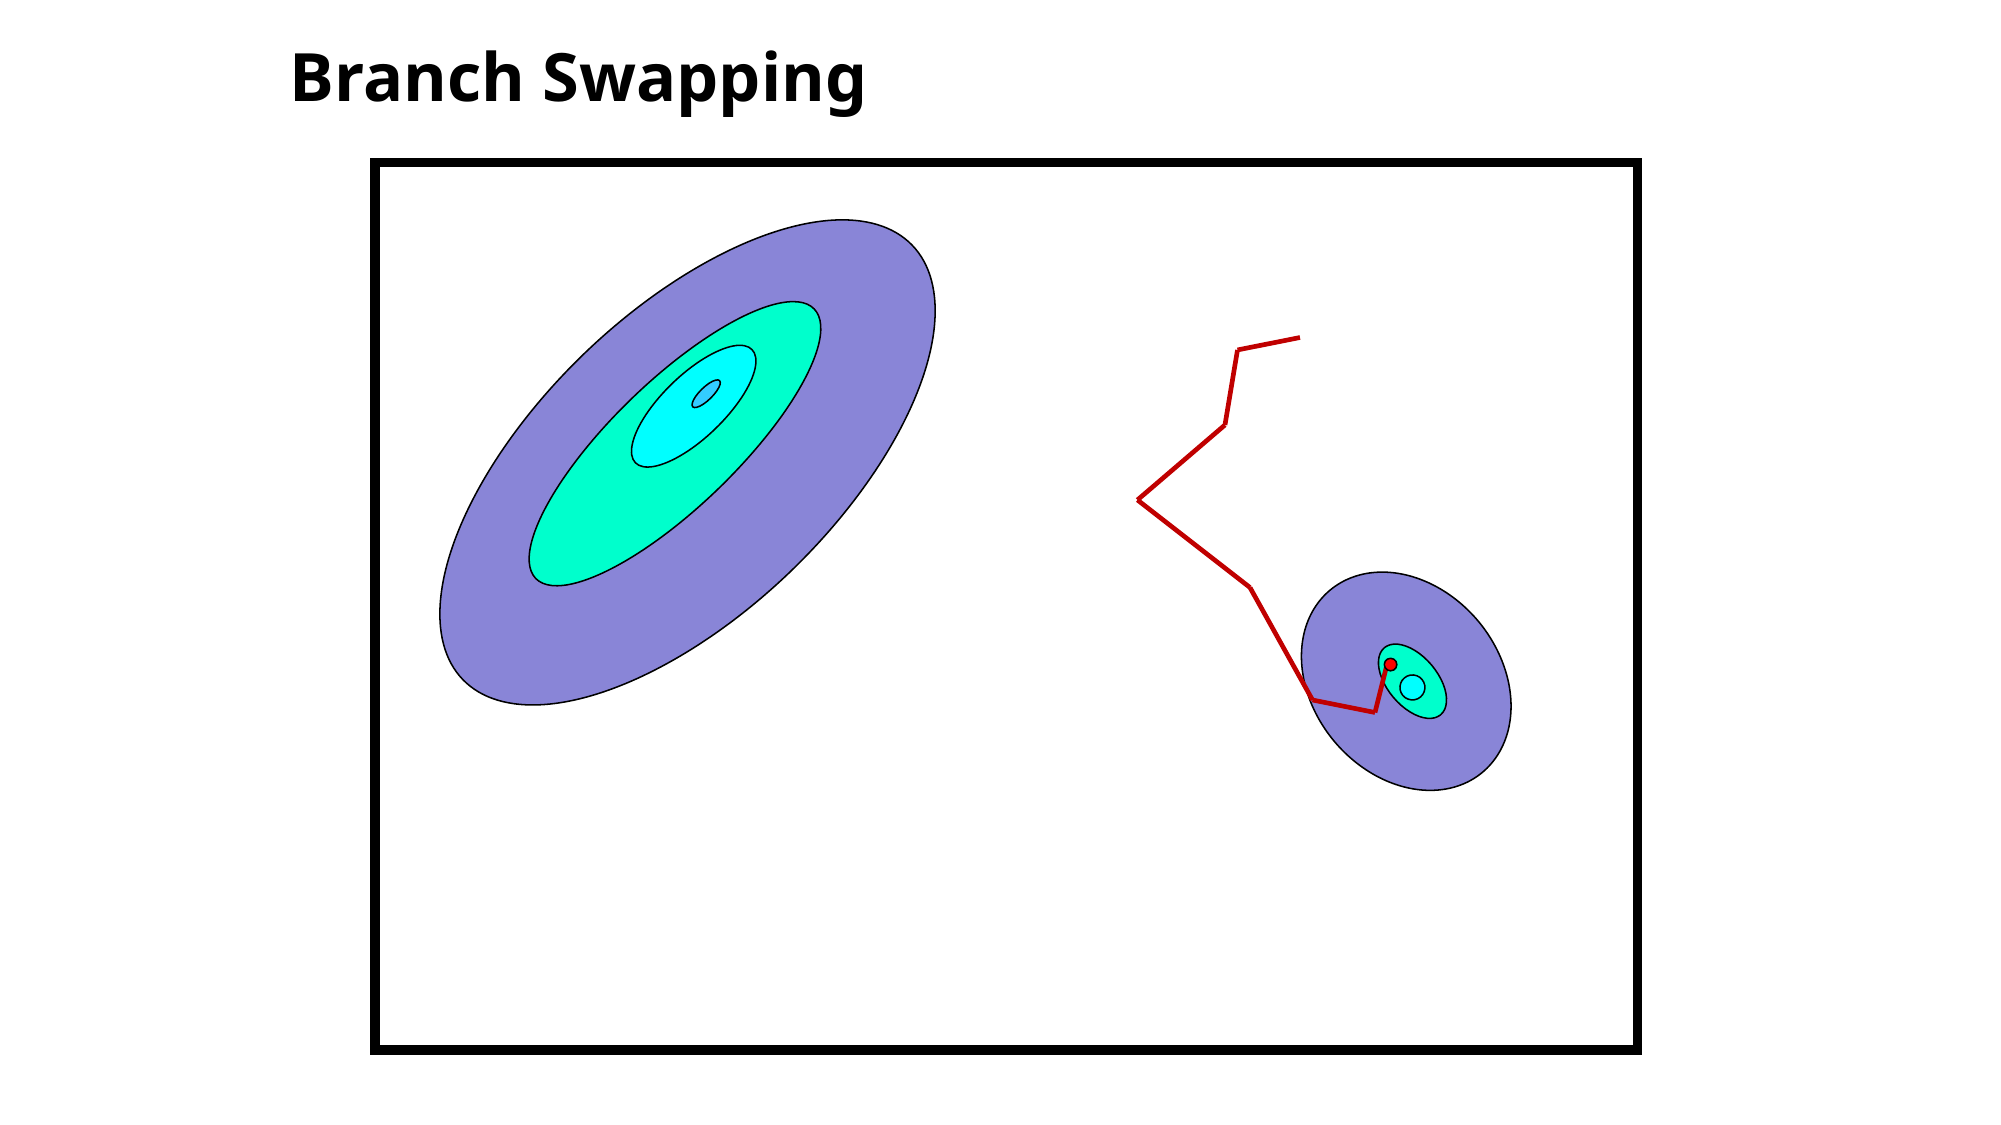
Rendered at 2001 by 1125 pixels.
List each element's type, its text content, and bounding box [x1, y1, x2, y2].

text_box [529, 301, 821, 586]
text_box Branch Swapping [274, 12, 1550, 138]
text_box [1400, 674, 1425, 700]
text_box [374, 162, 1638, 1050]
text_box [1301, 572, 1512, 791]
text_box [692, 379, 721, 408]
text_box [1384, 658, 1397, 671]
text_box [1378, 644, 1447, 719]
text_box [439, 219, 936, 705]
text_box [631, 345, 756, 468]
